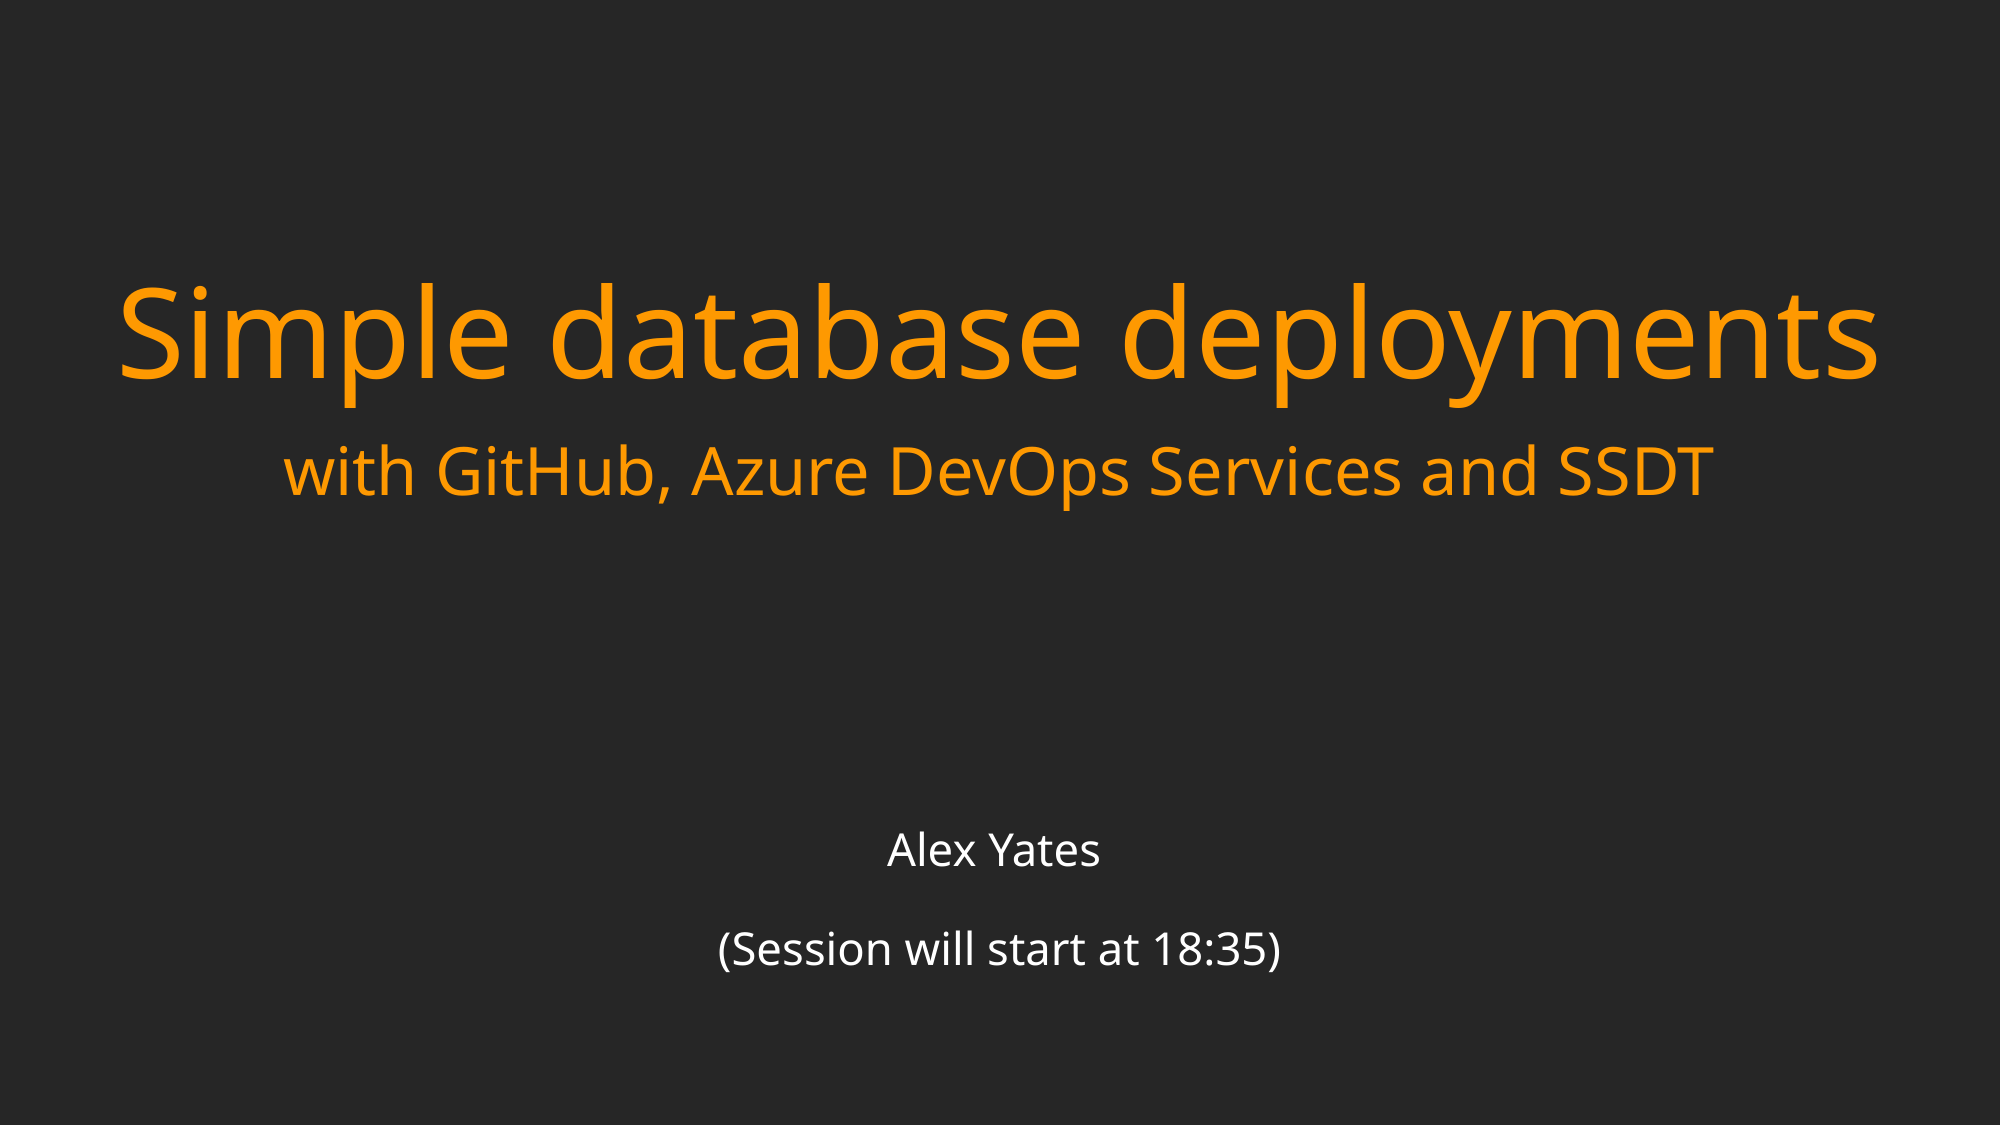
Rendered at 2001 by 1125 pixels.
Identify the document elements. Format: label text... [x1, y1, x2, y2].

title Simple database deployments with GitHub, Azure DevOps Services and SSDT [0, 211, 2000, 532]
subtitle Alex Yates (Session will start at 18:35) [0, 791, 2000, 987]
